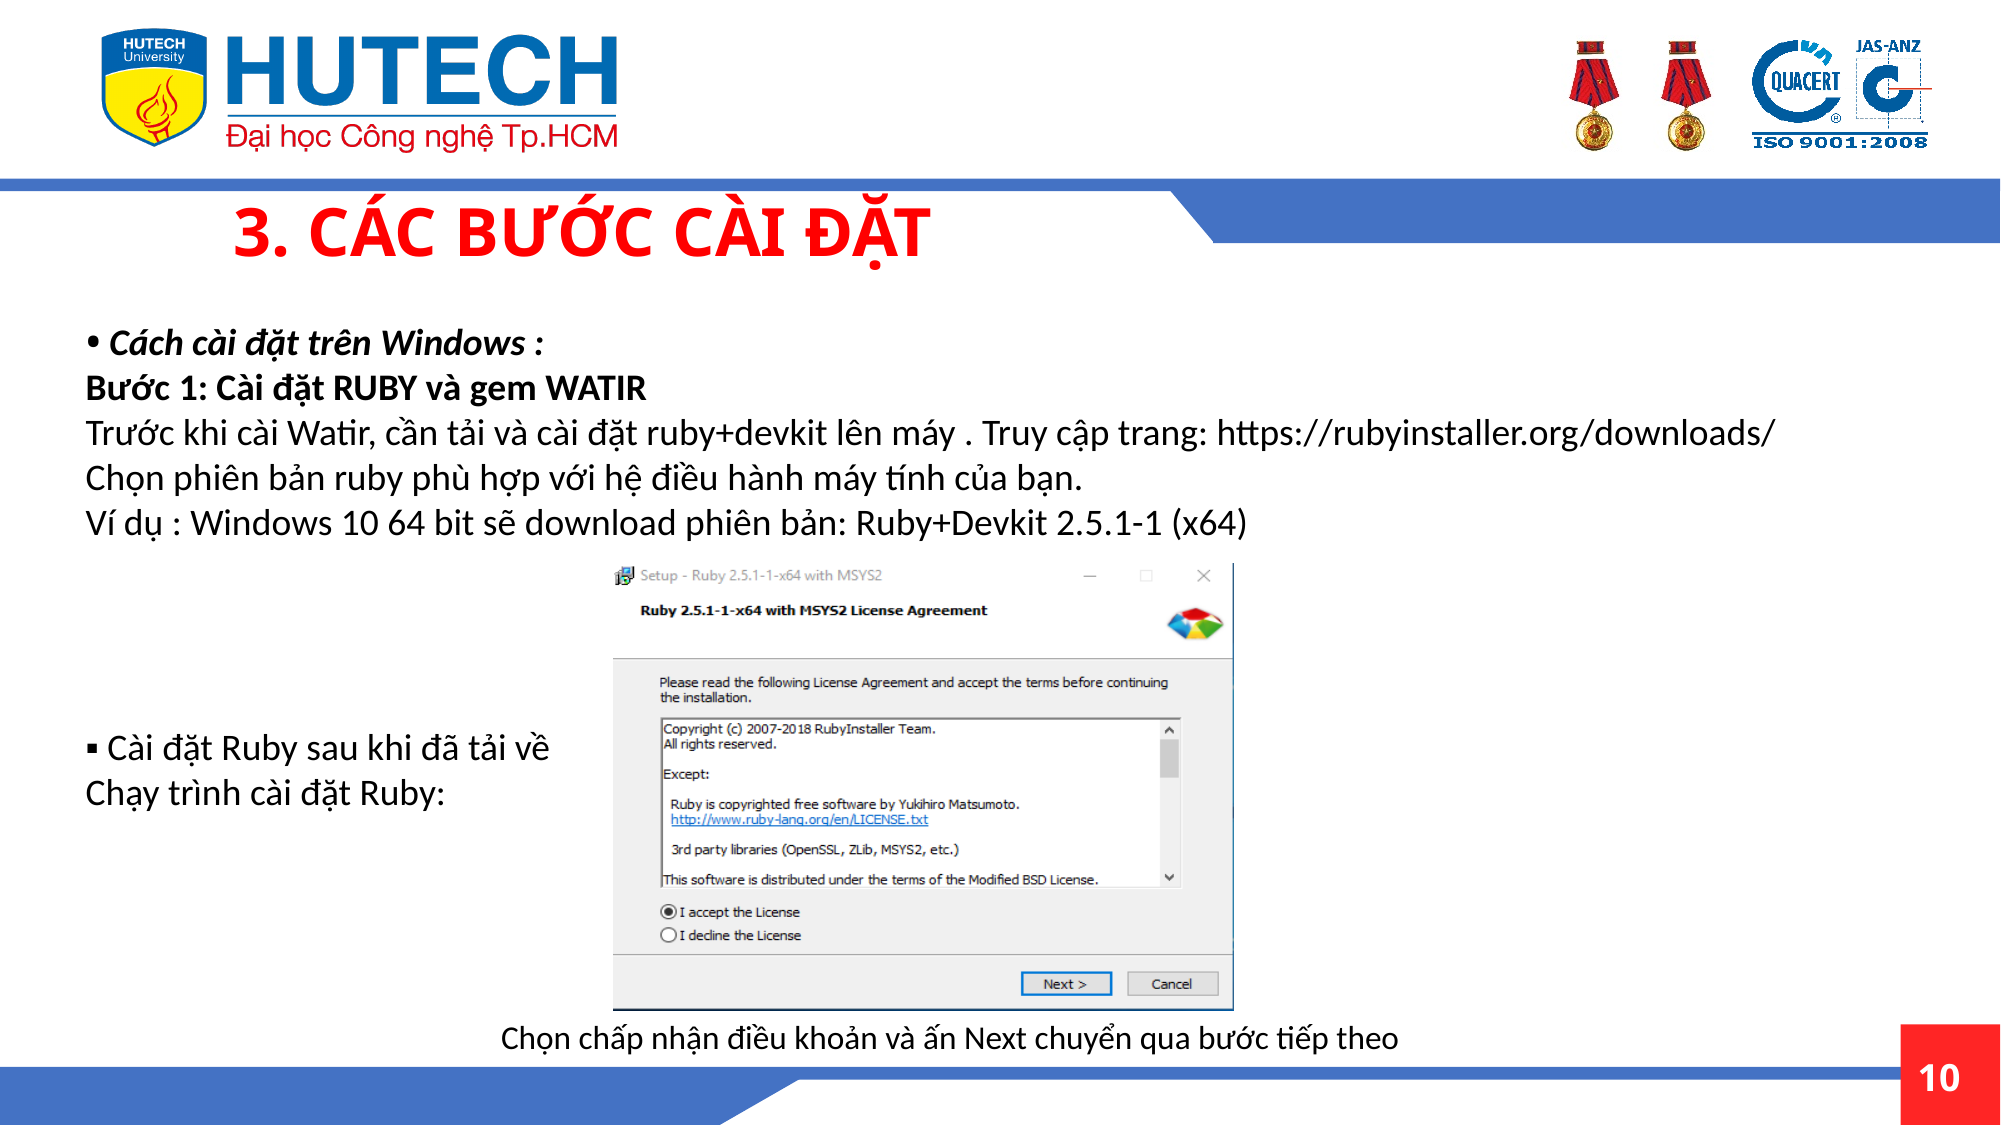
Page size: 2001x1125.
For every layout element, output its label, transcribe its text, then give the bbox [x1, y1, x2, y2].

picture [1745, 35, 1939, 152]
picture [65, 0, 653, 181]
picture [1546, 35, 1731, 152]
text_box 3. CÁC BƯỚC CÀI ĐẶT [15, 181, 1151, 277]
text_box Chọn chấp nhận điều khoản và ấn Next chuyển qua bước tiếp theo [486, 1008, 1439, 1064]
picture [613, 563, 1234, 1011]
text_box • Cách cài đặt trên Windows : Bước 1: Cài đặt RUBY và gem WATIR Trước khi cài Watir, cần tải và cài đặt ruby+devkit lên máy . Truy cập trang: https://rubyinstaller.org/downloads/ Chọn phiên bản ruby phù hợp với hệ điều hành máy tính của bạn. Ví dụ : Windows 10 64 bit sẽ download phiên bản: Ruby+Devkit 2.5.1-1 (x64) ▪ Cài đặt Ruby sau khi đã tải về Chạy trình cài đặt Ruby: [70, 310, 1984, 821]
